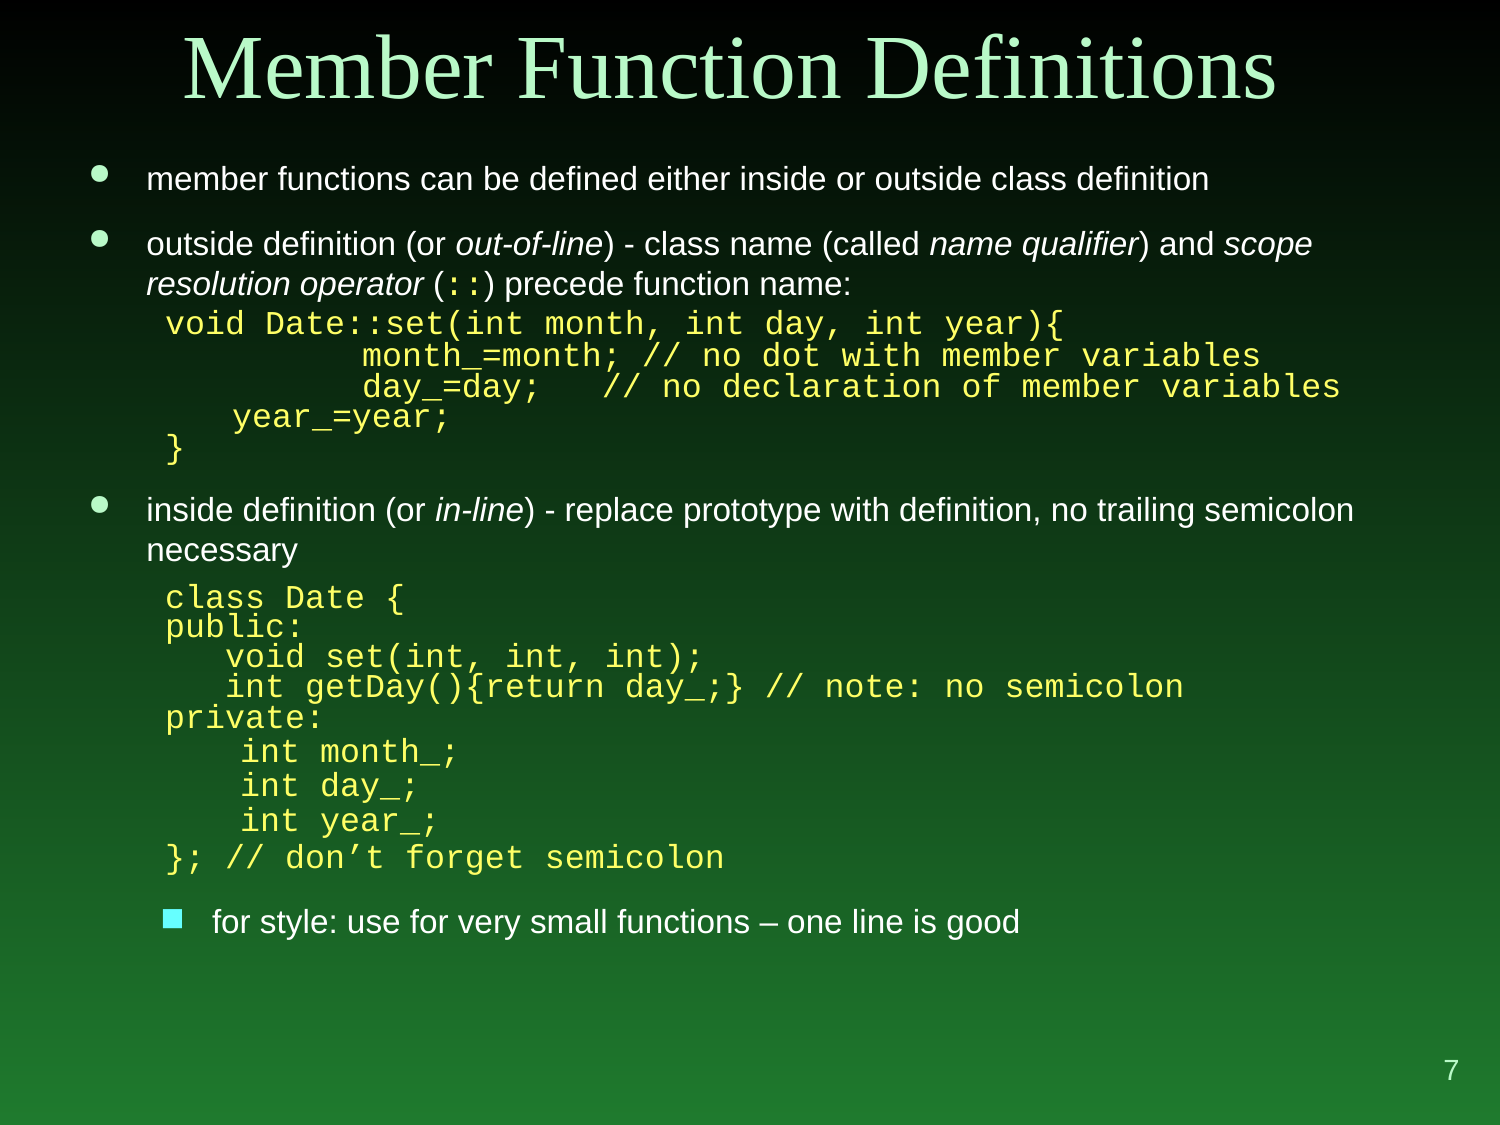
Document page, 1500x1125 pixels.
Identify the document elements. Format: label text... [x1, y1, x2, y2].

title Member Function Definitions [87, 24, 1375, 125]
slide_number 7 [1274, 1024, 1475, 1113]
list member functions can be defined either inside or outside class definition outside definition (or out-of-line) - class name (called name qualifier) and scope resolution operator (::) precede function name: void Date::set(int month, int day, int year){ month_=month; // no dot with member variables day_=day; // no declaration of member variables year_=year; } inside definition (or in-line) - replace prototype with definition, no trailing semicolon necessary class Date { public: void set(int, int, int); int getDay(){return day_;} // note: no semicolon private: int month_; int day_; int year_; }; // don’t forget semicolon for style: use for very small functions – one line is good [75, 149, 1450, 1055]
